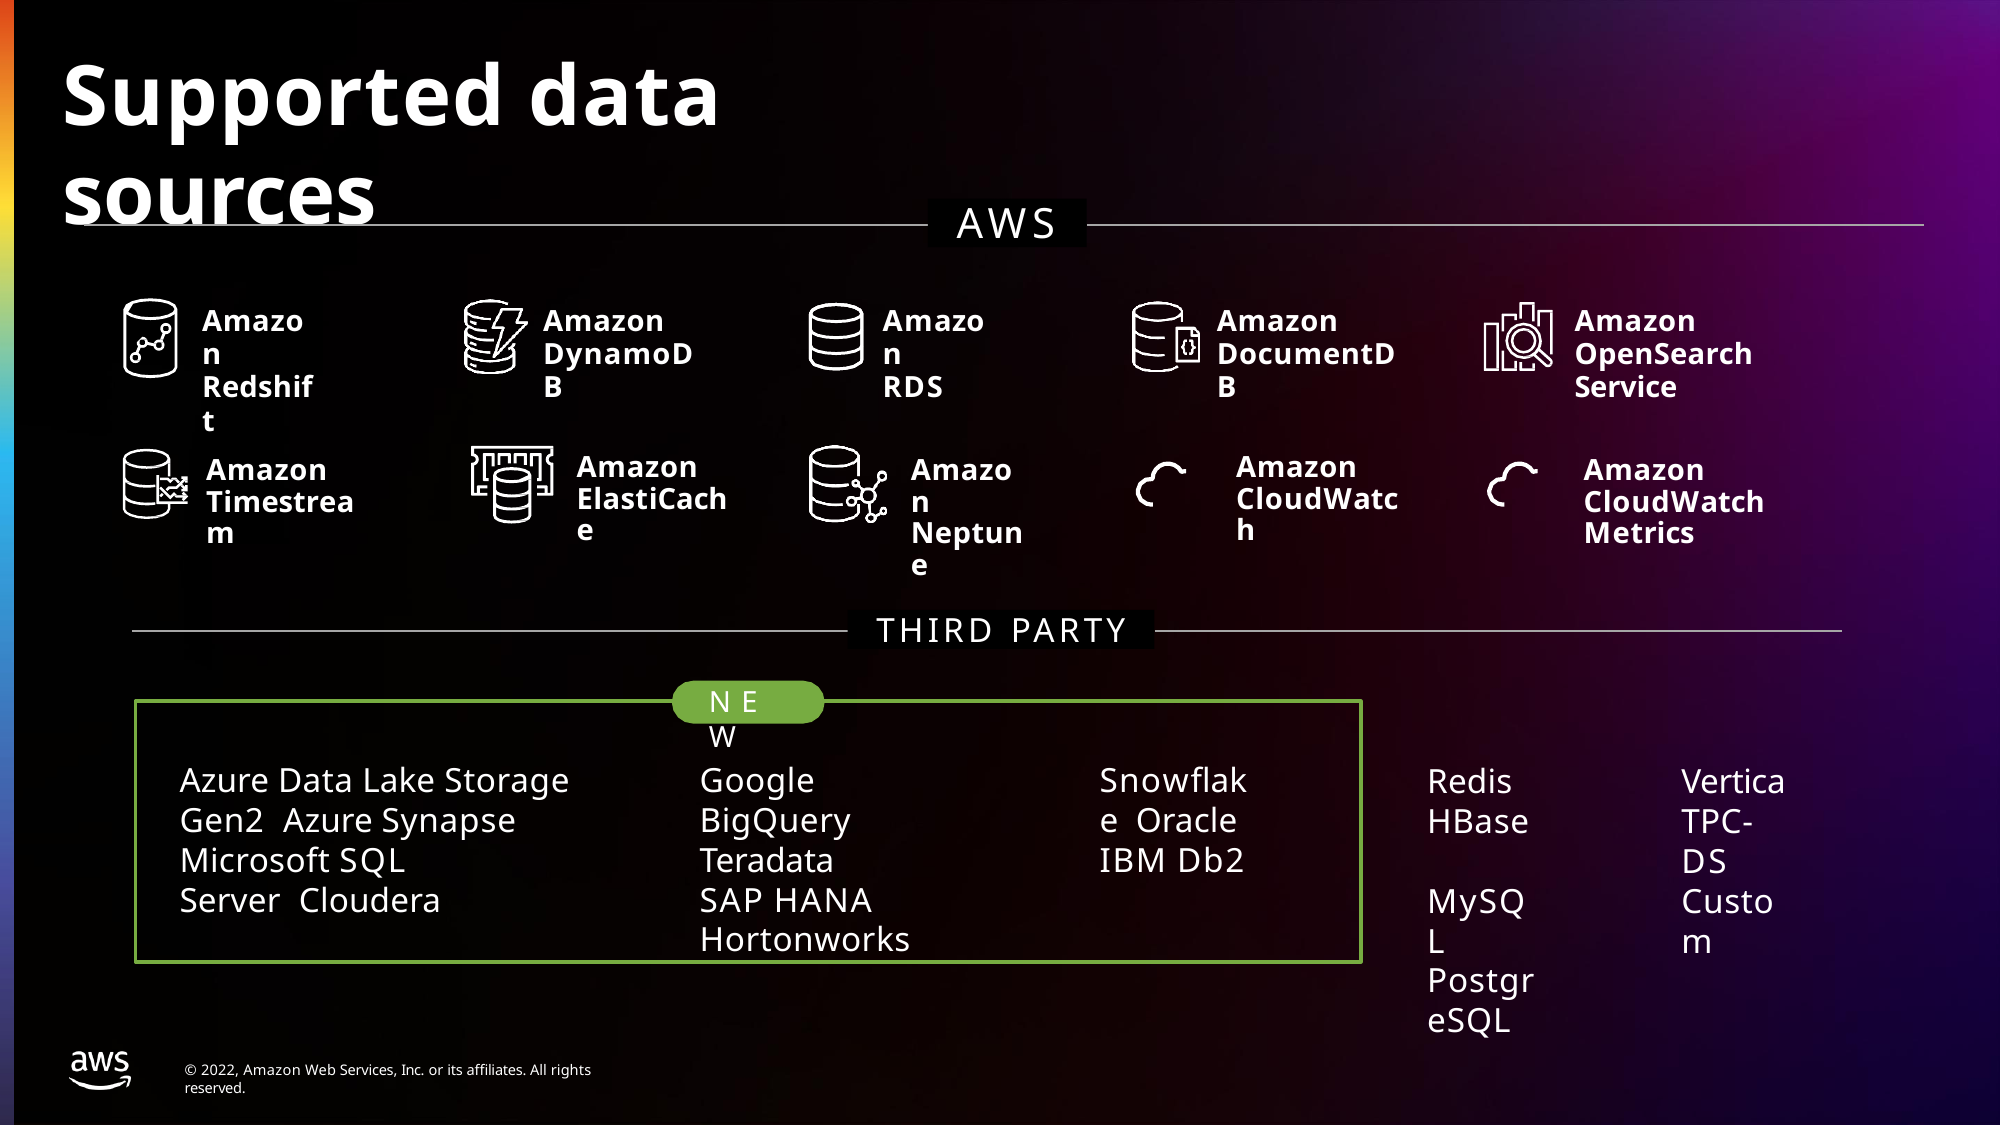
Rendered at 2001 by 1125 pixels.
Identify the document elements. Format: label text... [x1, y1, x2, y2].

text_box Vertica TPC-DS Custom [1679, 758, 1799, 961]
text_box Amazon DocumentDB [1214, 301, 1400, 404]
text_box [810, 304, 862, 369]
text_box Google BigQuery Teradata SAP HANA Hortonworks [697, 756, 959, 959]
text_box [493, 467, 532, 524]
text_box [135, 701, 1362, 963]
picture [0, 0, 2000, 1125]
text_box [1505, 309, 1553, 368]
text_box [1483, 322, 1499, 371]
text_box Amazon CloudWatch [1234, 446, 1406, 547]
text_box [1489, 463, 1538, 505]
text_box [1501, 350, 1517, 371]
text_box N E W [706, 681, 789, 754]
text_box AWS [927, 198, 1087, 248]
text_box [1137, 463, 1187, 505]
text_box Amazon Redshift [200, 301, 319, 437]
text_box Snowflake Oracle IBM Db2 [1097, 756, 1260, 879]
text_box Amazon OpenSearch Service [1572, 301, 1850, 404]
text_box Amazon Neptune [908, 448, 1031, 581]
text_box [1519, 362, 1535, 371]
title Supported data sources [60, 39, 989, 242]
footer © 2022, Amazon Web Services, Inc. or its affiliates. All rights reserved. [182, 1059, 649, 1125]
text_box THIRD PARTY [847, 609, 1155, 649]
text_box Azure Data Lake Storage Gen2 Azure Synapse Microsoft SQL Server Cloudera [177, 756, 642, 919]
text_box Amazon Timestream [203, 448, 372, 550]
text_box Amazon ElastiCache [574, 446, 736, 547]
text_box Amazon DynamoDB [541, 301, 700, 404]
text_box Redis HBase MySQL PostgreSQL [1425, 758, 1607, 1040]
text_box [1501, 313, 1517, 332]
text_box [123, 298, 178, 379]
text_box Amazon CloudWatch Metrics [1581, 448, 1860, 550]
text_box Amazon RDS [880, 301, 997, 404]
text_box [671, 680, 825, 724]
text_box [122, 448, 189, 519]
text_box [1519, 302, 1535, 322]
text_box [471, 445, 554, 496]
